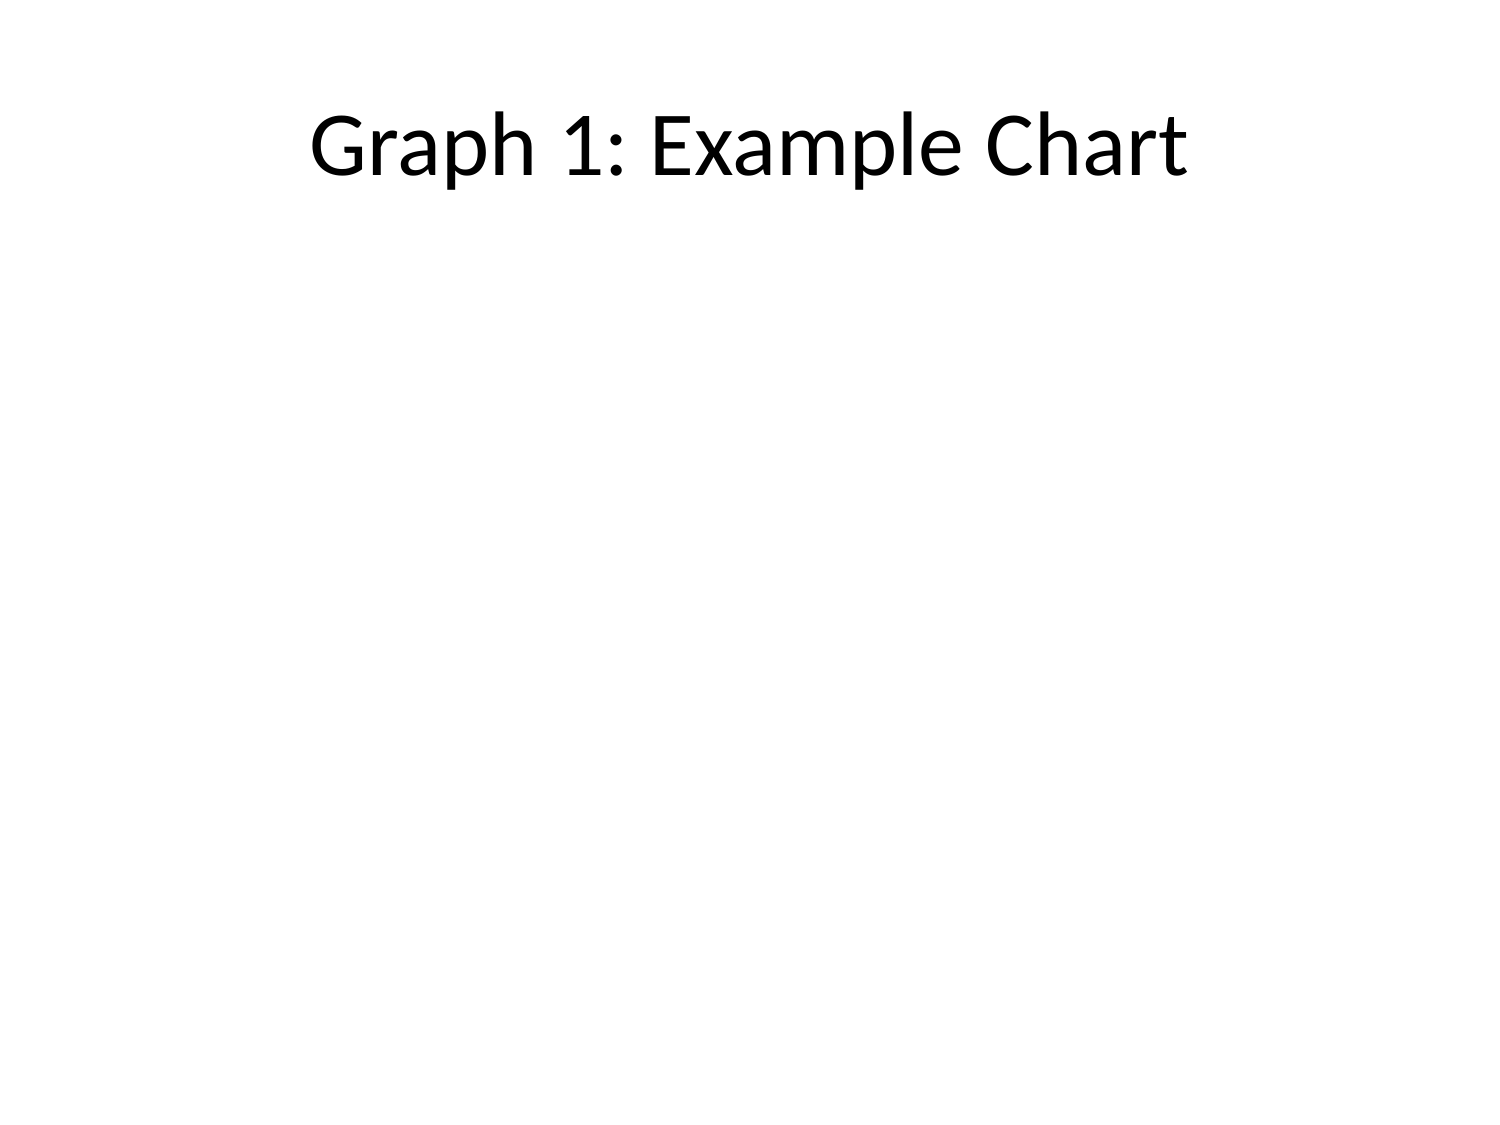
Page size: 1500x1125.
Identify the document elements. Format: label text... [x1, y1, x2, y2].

title Graph 1: Example Chart [75, 45, 1425, 233]
